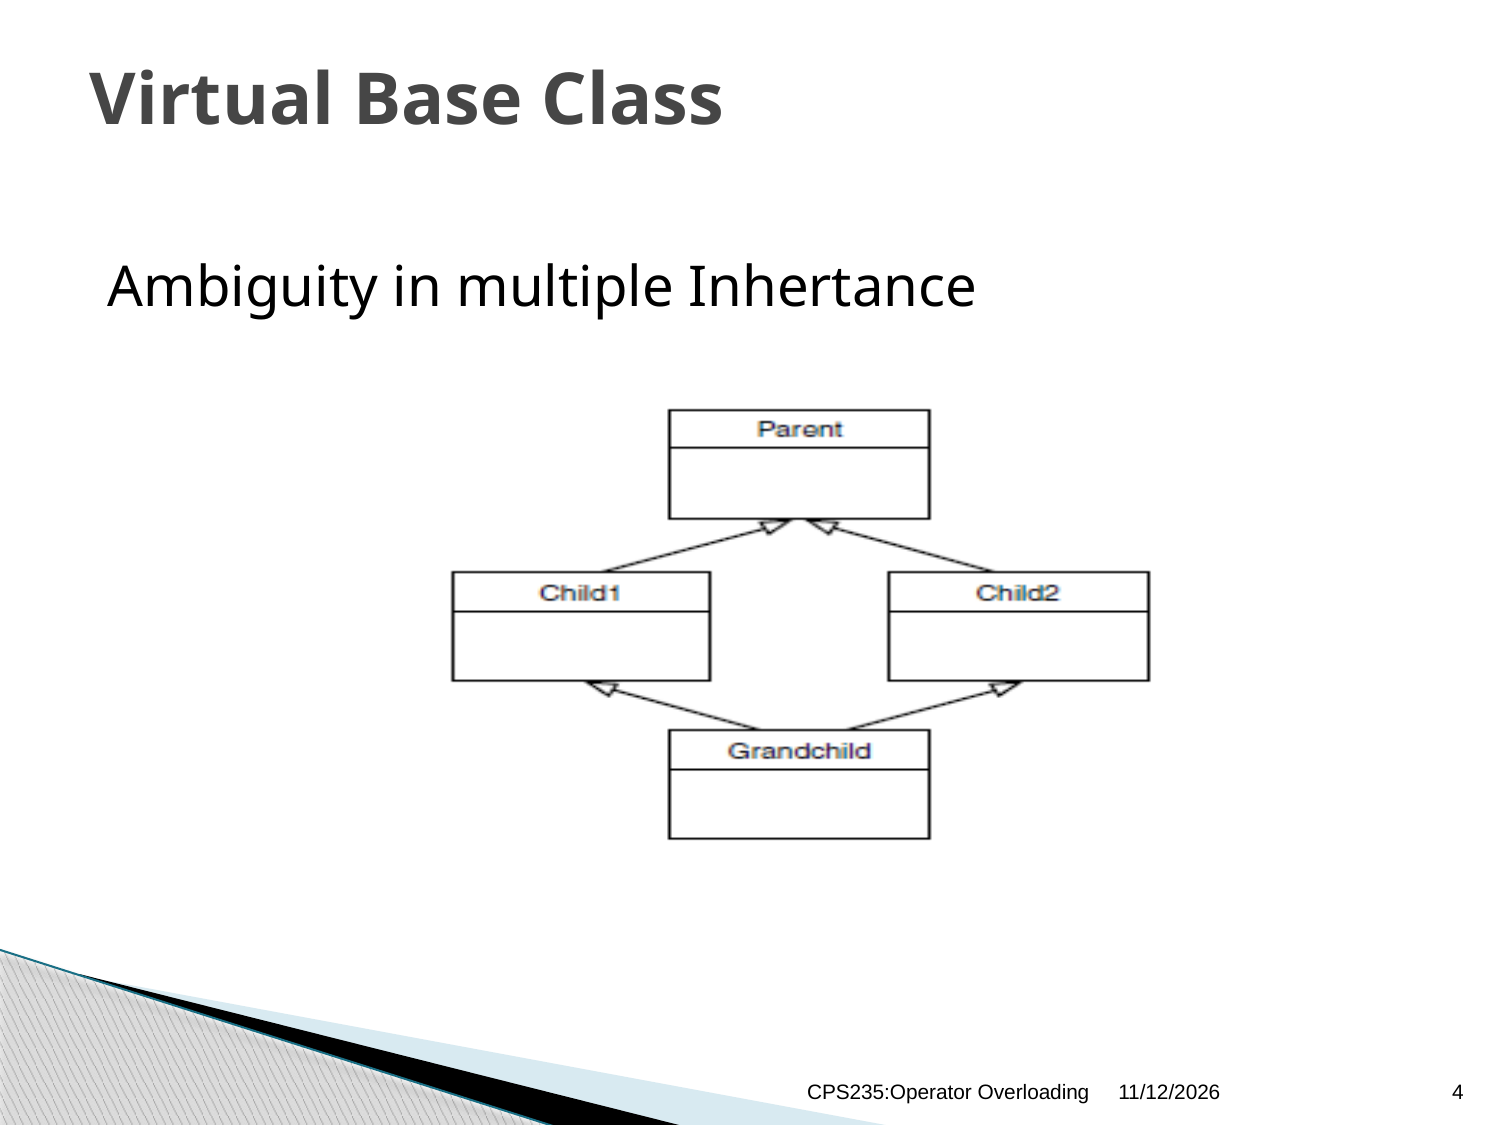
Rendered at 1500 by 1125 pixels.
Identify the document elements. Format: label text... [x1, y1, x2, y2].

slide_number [1105, 1051, 1418, 1112]
slide_number 4 [1418, 1051, 1479, 1112]
list Ambiguity in multiple Inhertance [75, 242, 1425, 986]
title Virtual Base Class [75, 45, 1425, 233]
footer CPS235:Operator Overloading [718, 1051, 1105, 1112]
picture [337, 386, 1201, 851]
